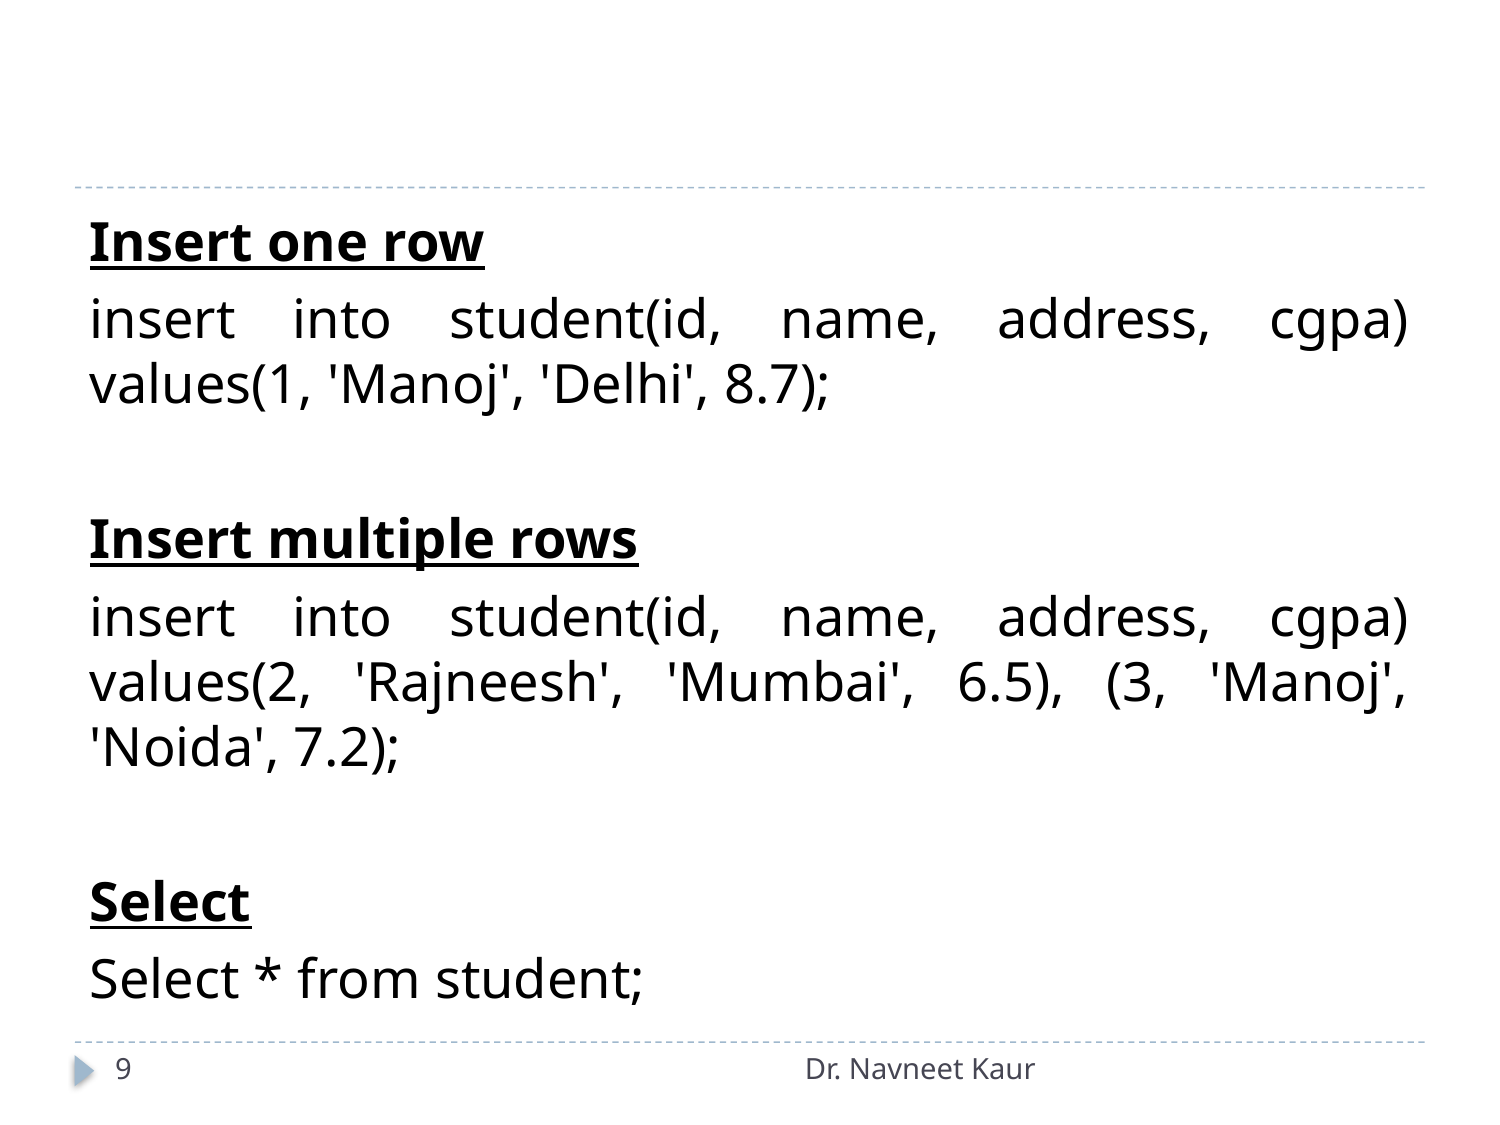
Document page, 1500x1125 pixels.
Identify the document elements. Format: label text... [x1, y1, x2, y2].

footer Dr. Navneet Kaur [475, 1042, 1051, 1103]
list Insert one row insert into student(id, name, address, cgpa) values(1, 'Manoj', 'Delhi', 8.7); Insert multiple rows insert into student(id, name, address, cgpa) values(2, 'Rajneesh', 'Mumbai', 6.5), (3, 'Manoj', 'Noida', 7.2); Select Select * from student; [75, 200, 1425, 1010]
slide_number 9 [100, 1042, 426, 1103]
